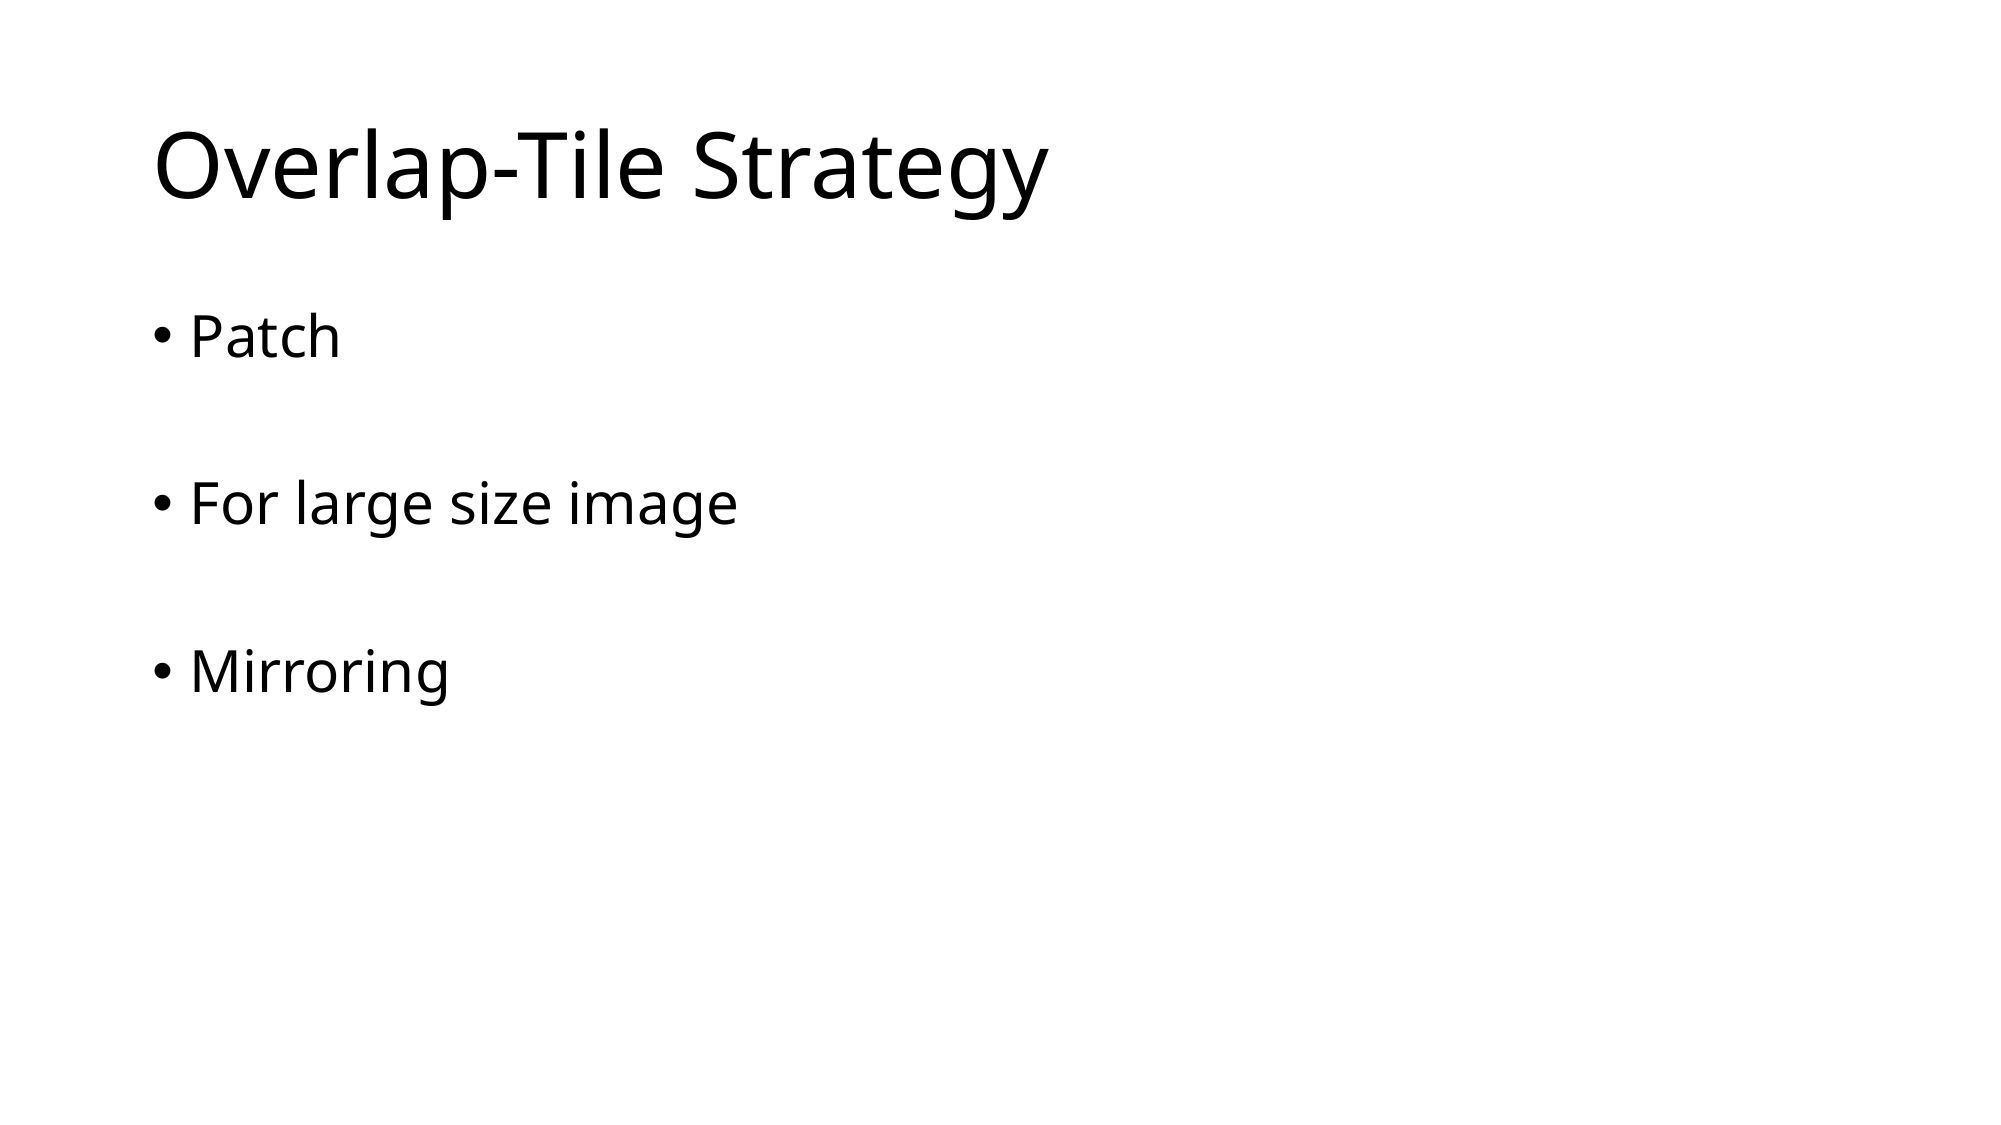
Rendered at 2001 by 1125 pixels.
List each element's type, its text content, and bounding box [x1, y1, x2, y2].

title Overlap-Tile Strategy [137, 59, 1863, 278]
list Patch For large size image Mirroring [137, 299, 1863, 1014]
